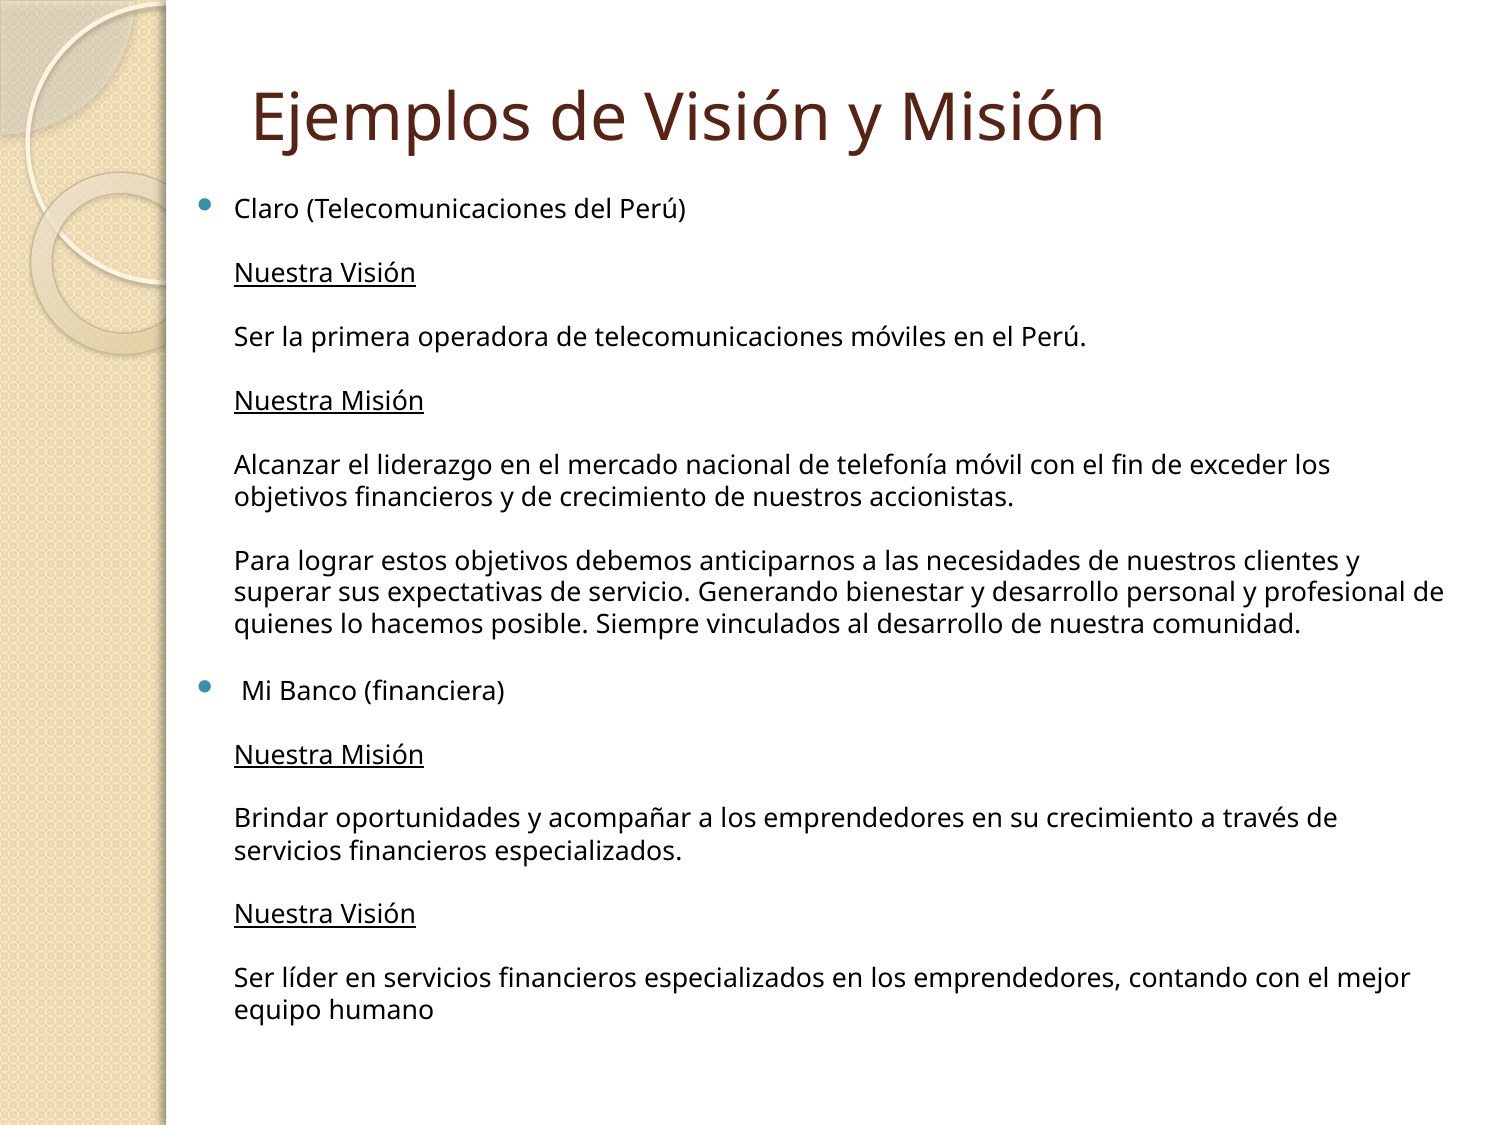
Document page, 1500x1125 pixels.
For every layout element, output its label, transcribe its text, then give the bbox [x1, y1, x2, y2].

title Ejemplos de Visión y Misión [235, 66, 1466, 161]
list Claro (Telecomunicaciones del Perú) Nuestra Visión Ser la primera operadora de telecomunicaciones móviles en el Perú. Nuestra Misión Alcanzar el liderazgo en el mercado nacional de telefonía móvil con el fin de exceder los objetivos financieros y de crecimiento de nuestros accionistas. Para lograr estos objetivos debemos anticiparnos a las necesidades de nuestros clientes y superar sus expectativas de servicio. Generando bienestar y desarrollo personal y profesional de quienes lo hacemos posible. Siempre vinculados al desarrollo de nuestra comunidad. Mi Banco (financiera) Nuestra Misión Brindar oportunidades y acompañar a los emprendedores en su crecimiento a través de servicios financieros especializados. Nuestra Visión Ser líder en servicios financieros especializados en los emprendedores, contando con el mejor equipo humano [171, 184, 1466, 1125]
